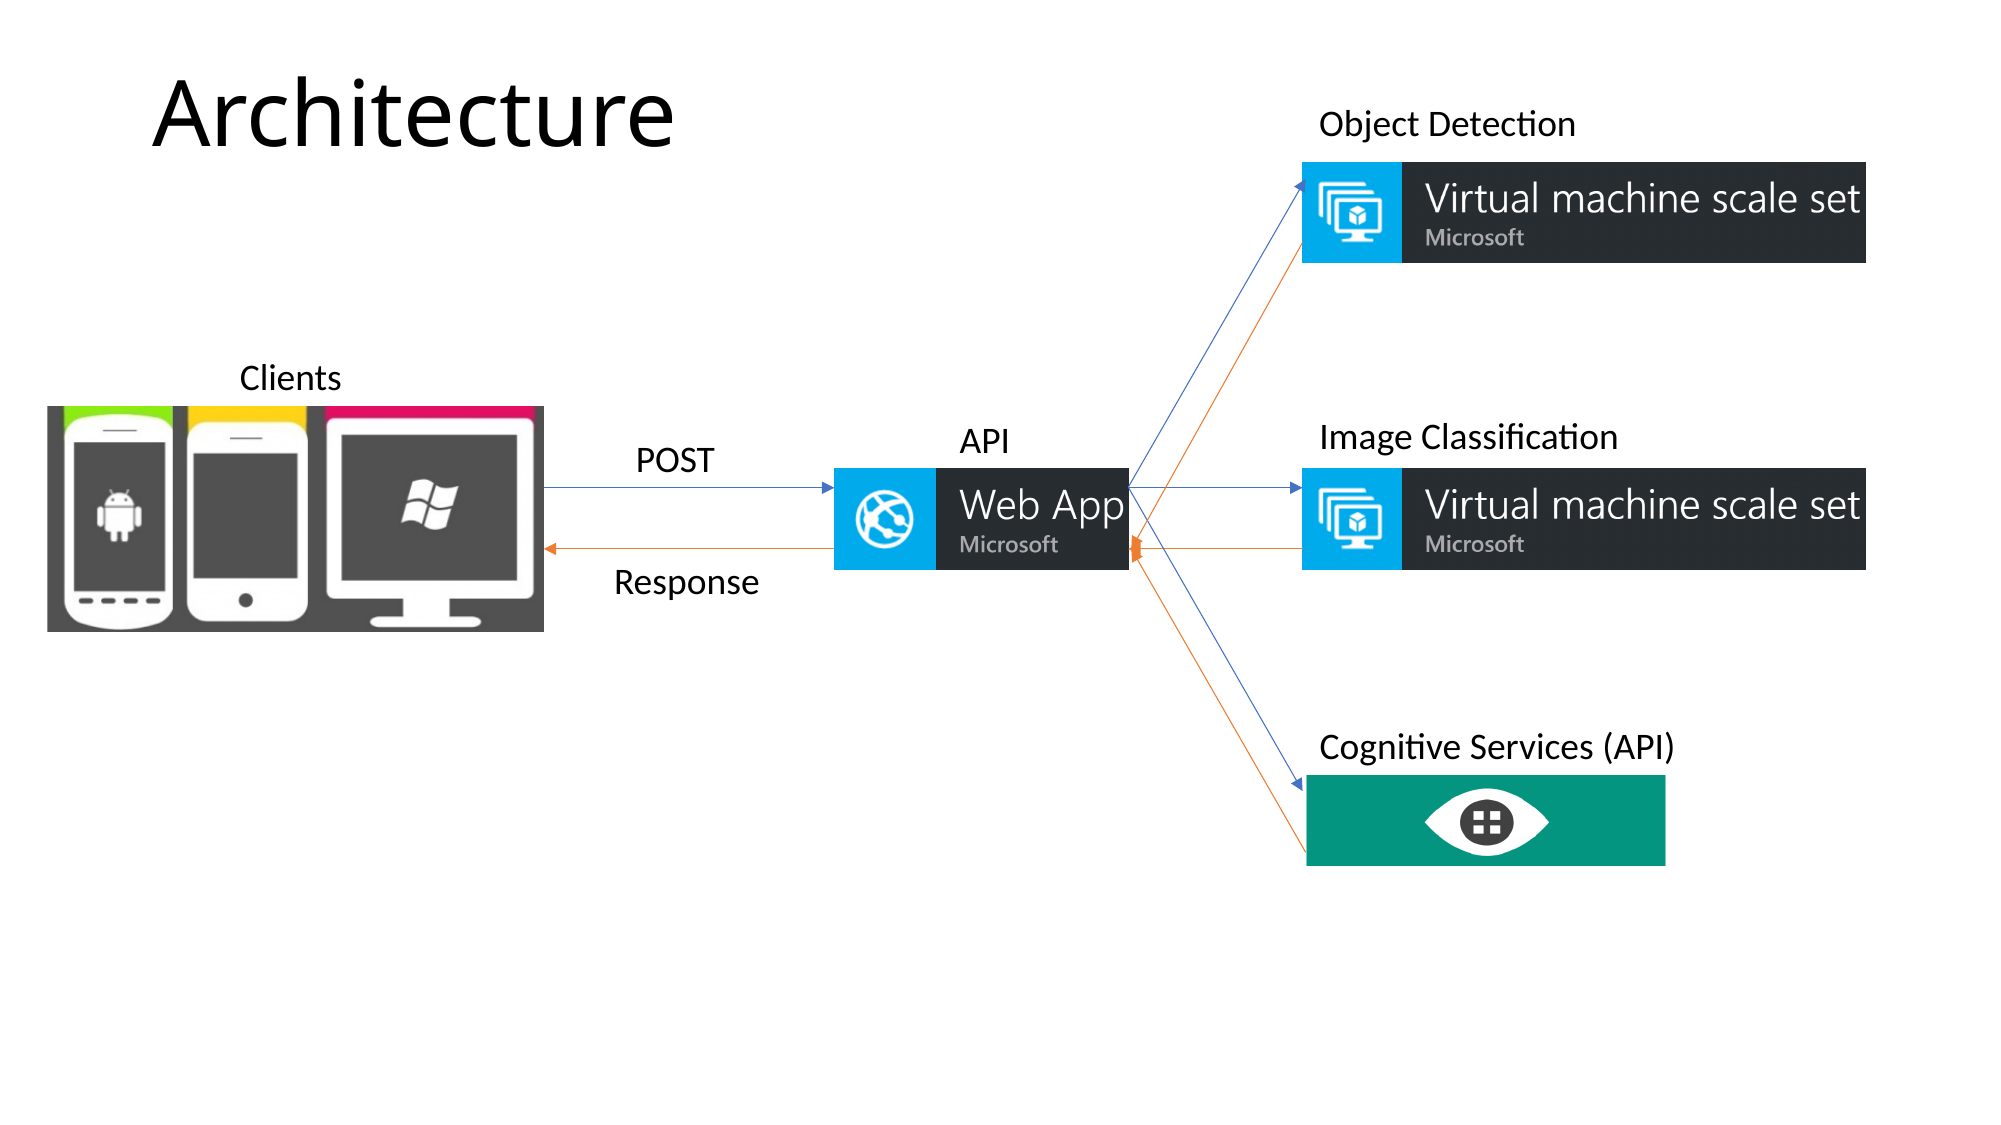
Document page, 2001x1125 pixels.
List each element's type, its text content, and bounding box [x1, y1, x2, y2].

text_box Architecture [137, 59, 1863, 278]
picture [1403, 162, 1866, 263]
picture [1319, 488, 1366, 523]
picture [1319, 182, 1365, 217]
picture [1327, 190, 1374, 224]
text_box Response [599, 550, 776, 610]
picture [1403, 468, 1866, 570]
text_box API [944, 408, 1025, 468]
text_box Cognitive Services (API) [1306, 714, 1691, 775]
picture [1302, 775, 1669, 866]
picture [856, 490, 913, 548]
picture [1327, 496, 1373, 531]
picture [937, 468, 1128, 570]
text_box Clients [225, 345, 358, 406]
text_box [1131, 548, 1306, 853]
picture [47, 406, 544, 632]
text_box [1131, 242, 1303, 549]
picture [1335, 198, 1382, 242]
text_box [1128, 178, 1306, 488]
picture [1335, 505, 1382, 549]
text_box Image Classification [1306, 404, 1634, 465]
text_box POST [621, 427, 731, 487]
